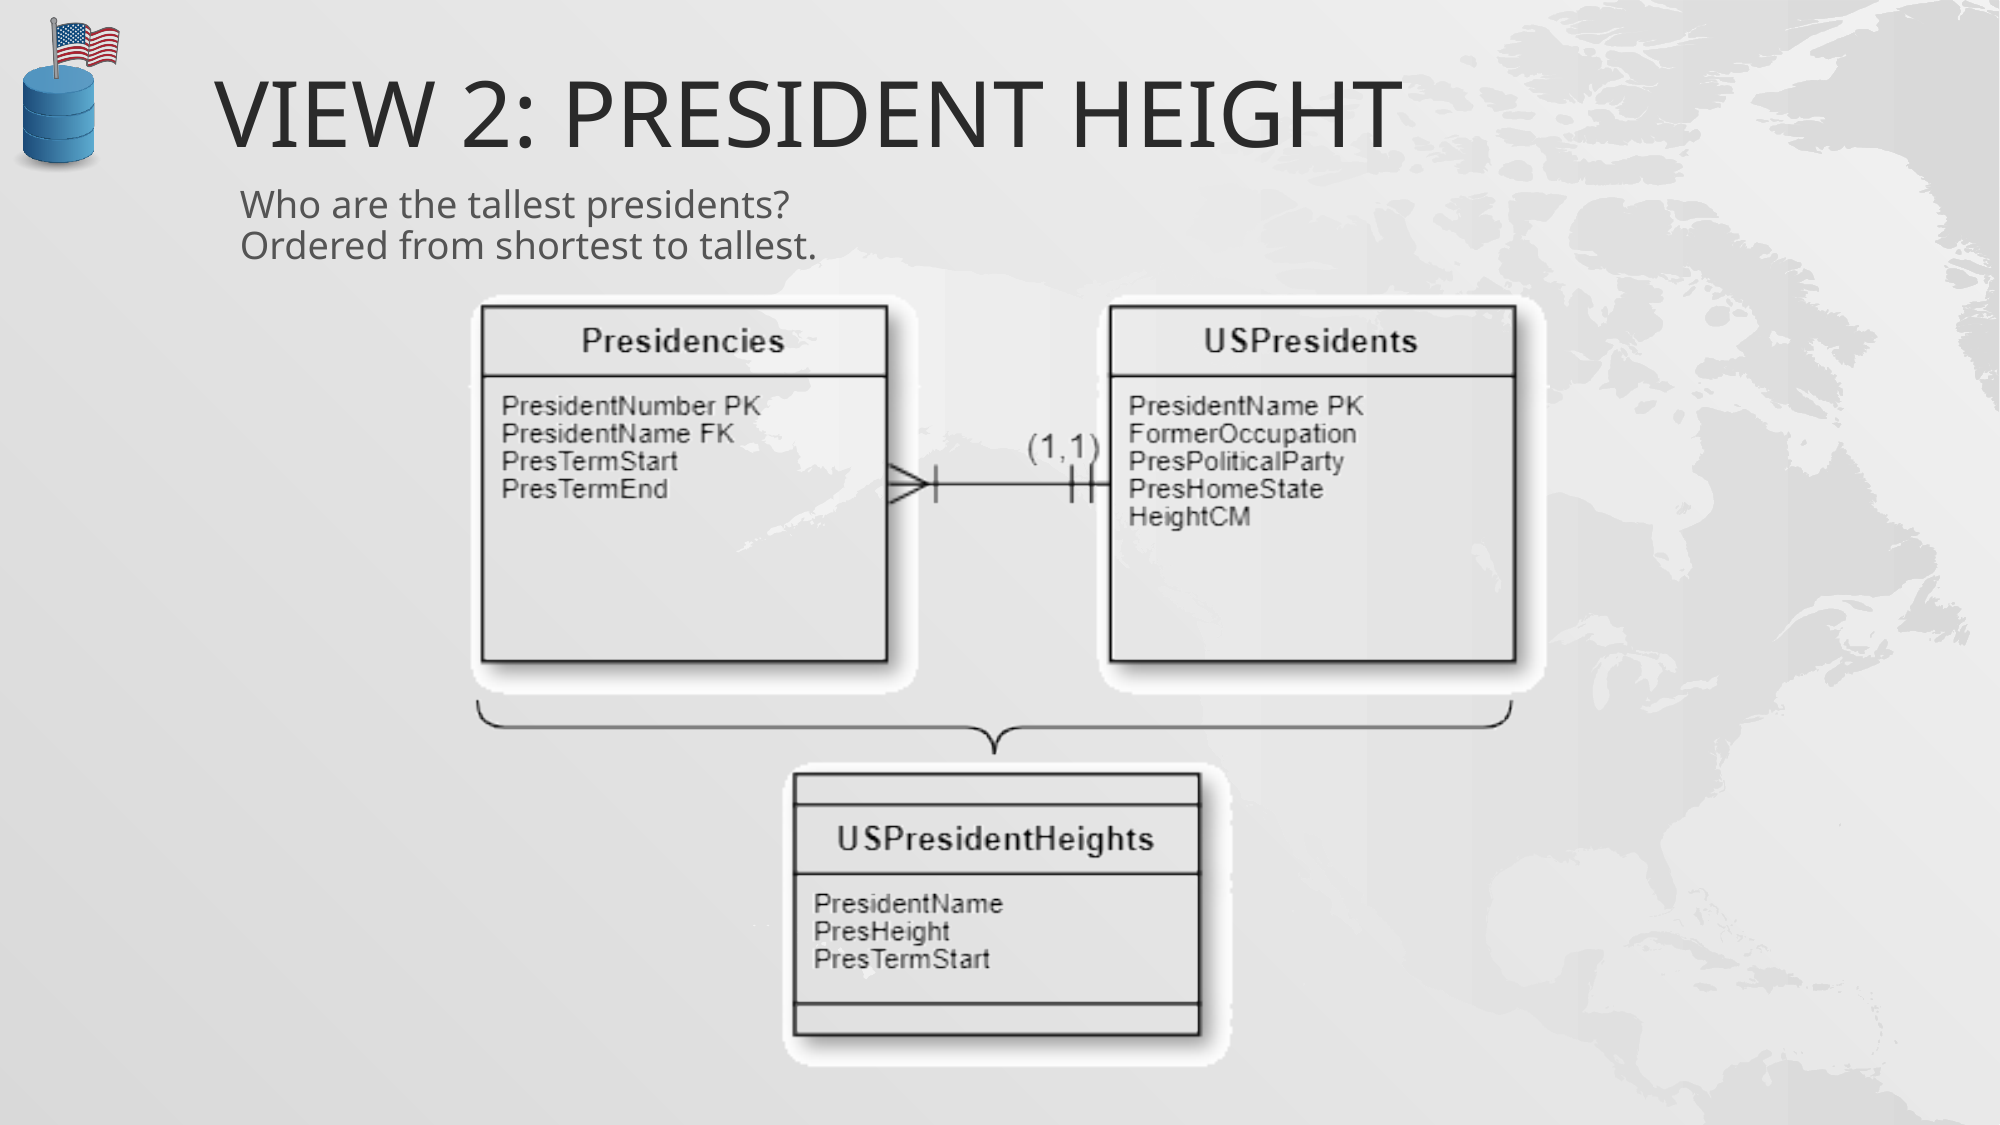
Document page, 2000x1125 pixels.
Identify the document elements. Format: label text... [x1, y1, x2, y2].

subtitle Who are the tallest presidents? Ordered from shortest to tallest. [224, 177, 1488, 275]
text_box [12, 17, 120, 174]
title View 2: President height [199, 50, 1800, 175]
picture [449, 278, 1550, 1075]
